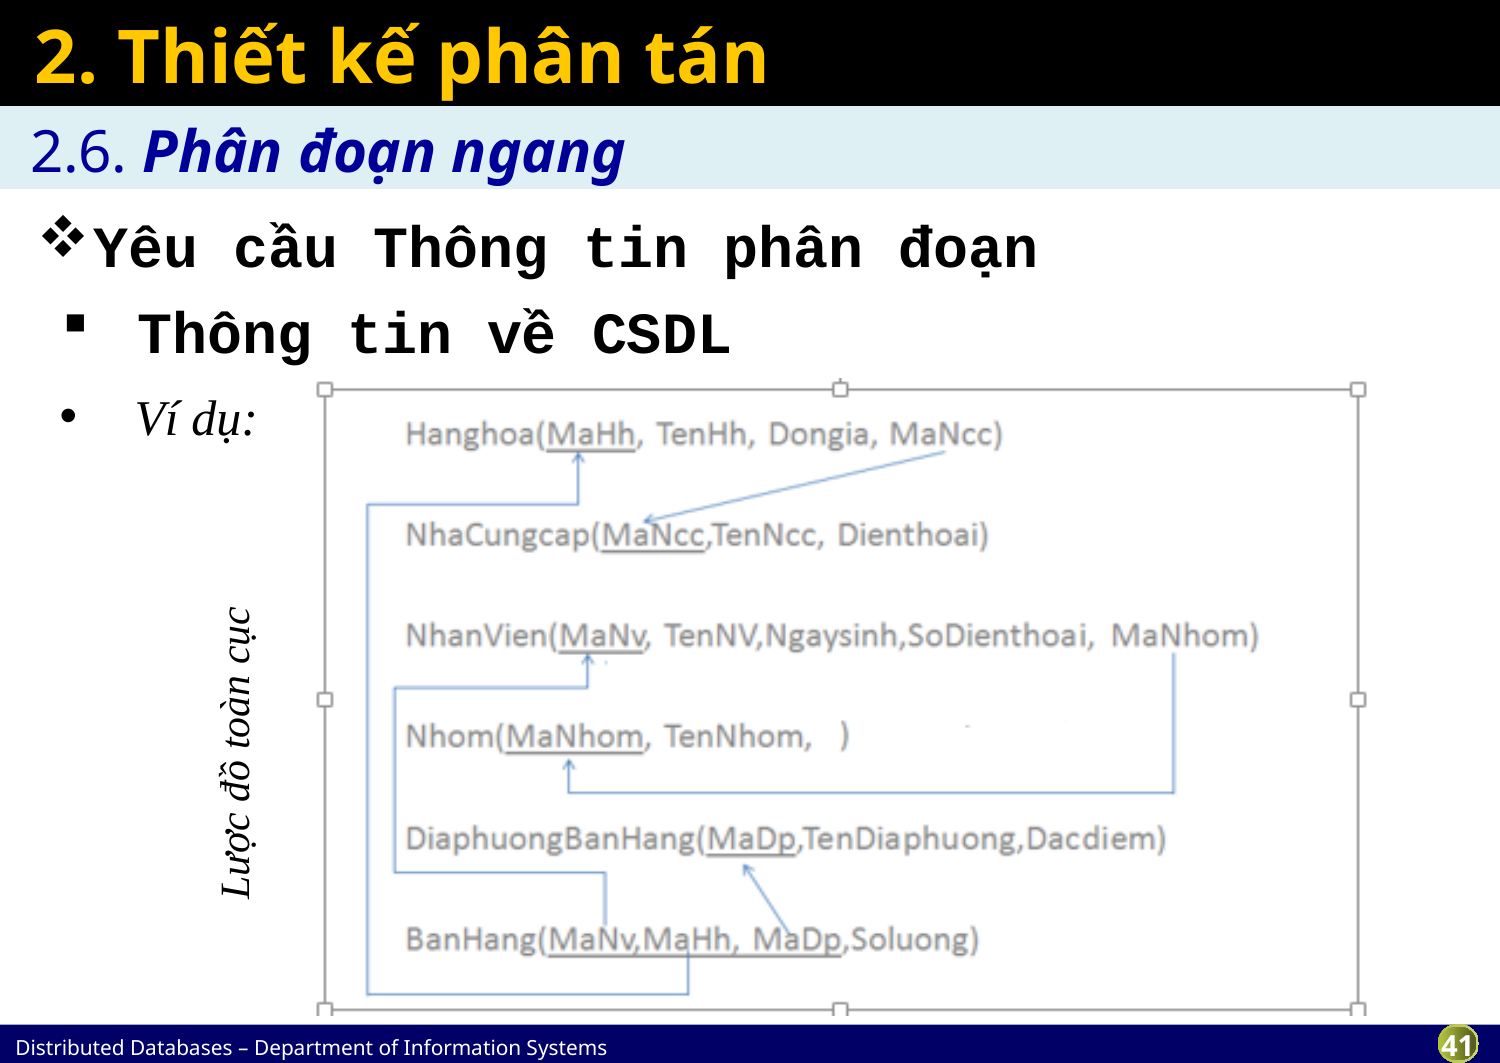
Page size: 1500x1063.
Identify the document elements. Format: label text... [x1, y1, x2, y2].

title 2. Thiết kế phân tán [19, 1, 1486, 106]
text_box Thông tin về CSDL [47, 288, 748, 373]
text_box Lược đồ toàn cục [200, 591, 265, 914]
text_box Ví dụ: [44, 378, 301, 454]
list 2.6. Phân đoạn ngang [0, 106, 1500, 189]
picture [301, 378, 1374, 1016]
text_box Yêu cầu Thông tin phân đoạn [22, 201, 1054, 287]
